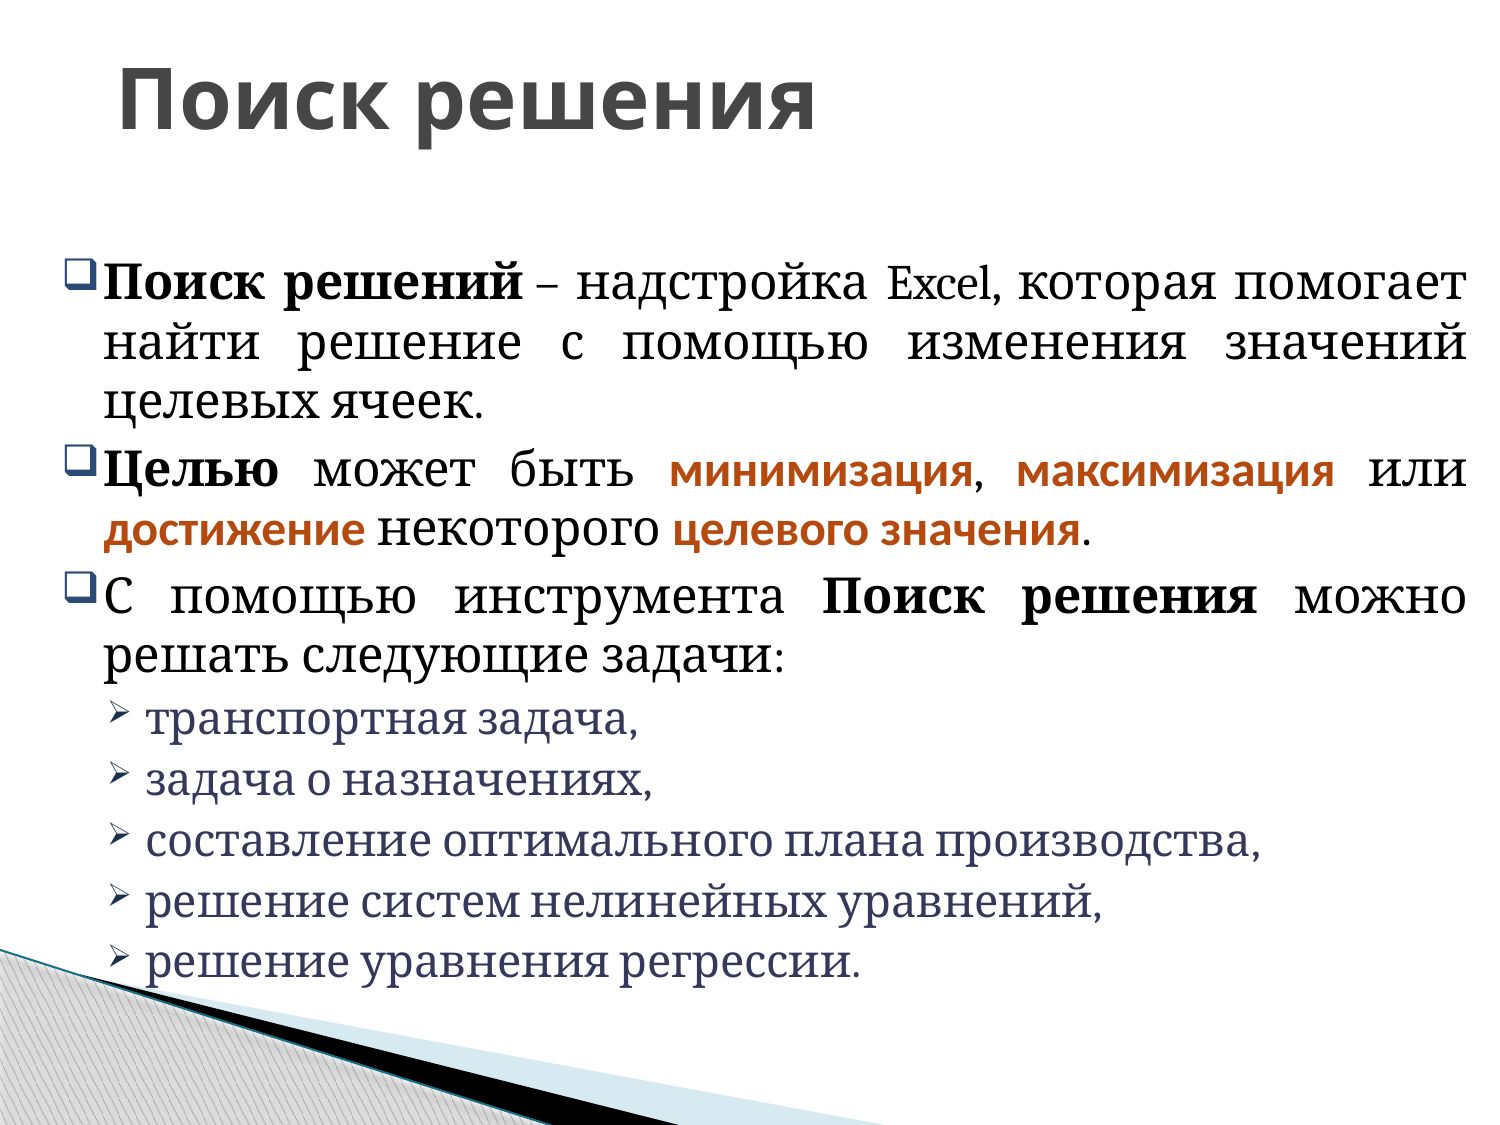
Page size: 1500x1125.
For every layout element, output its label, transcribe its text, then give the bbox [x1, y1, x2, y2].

list Поиск решений – надстройка Excel, которая помогает найти решение с помощью изменения значений целевых ячеек. Целью может быть минимизация, максимизация или достижение некоторого целевого значения. С помощью инструмента Поиск решения можно решать следующие задачи: транспортная задача, задача о назначениях, составление оптимального плана производства, решение систем нелинейных уравнений, решение уравнения регрессии. [29, 243, 1483, 1000]
title Поиск решения [41, 19, 1471, 173]
